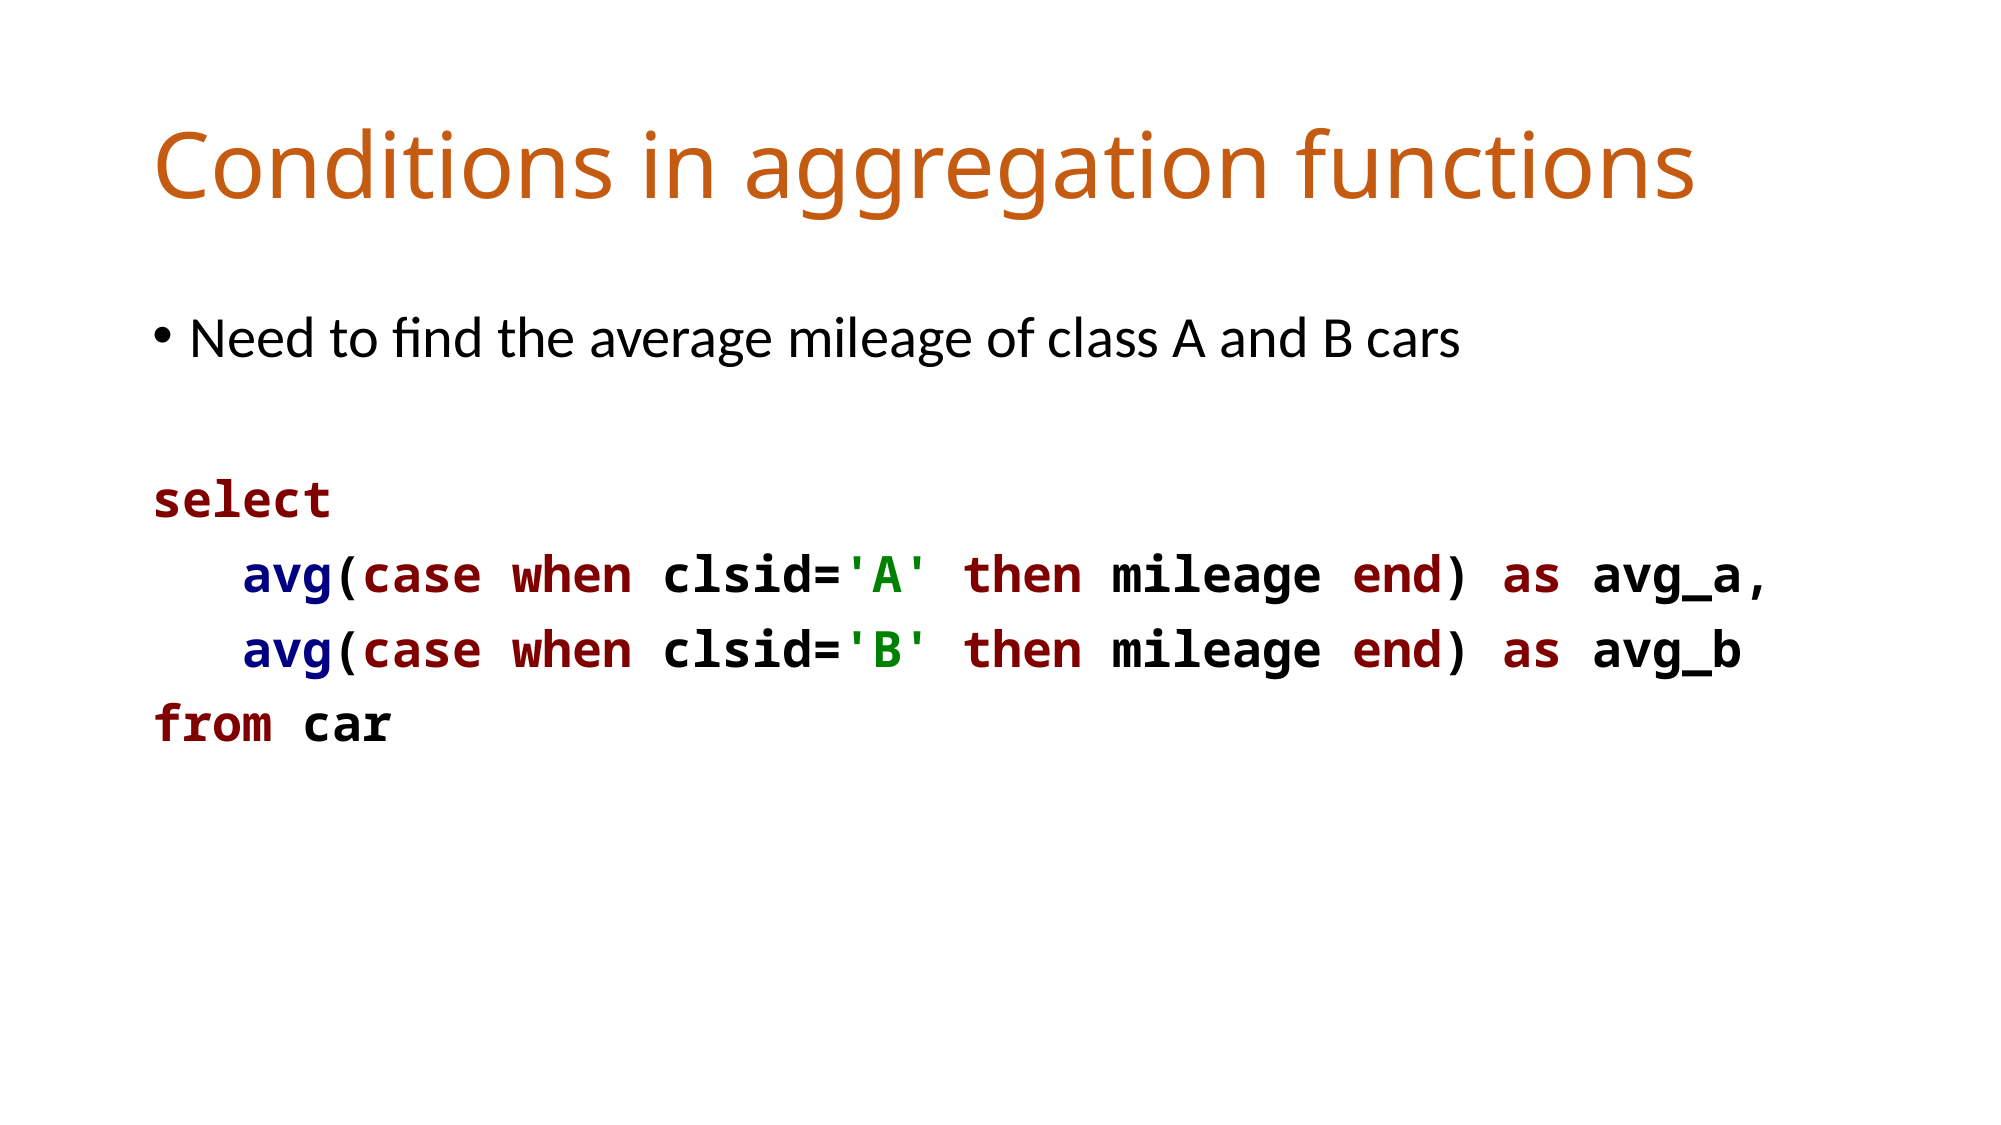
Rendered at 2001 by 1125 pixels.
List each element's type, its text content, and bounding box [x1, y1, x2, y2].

title Conditions in aggregation functions [137, 59, 1863, 278]
list Need to find the average mileage of class A and B cars select avg(case when clsid='A' then mileage end) as avg_a, avg(case when clsid='B' then mileage end) as avg_b from car [137, 299, 1863, 1014]
